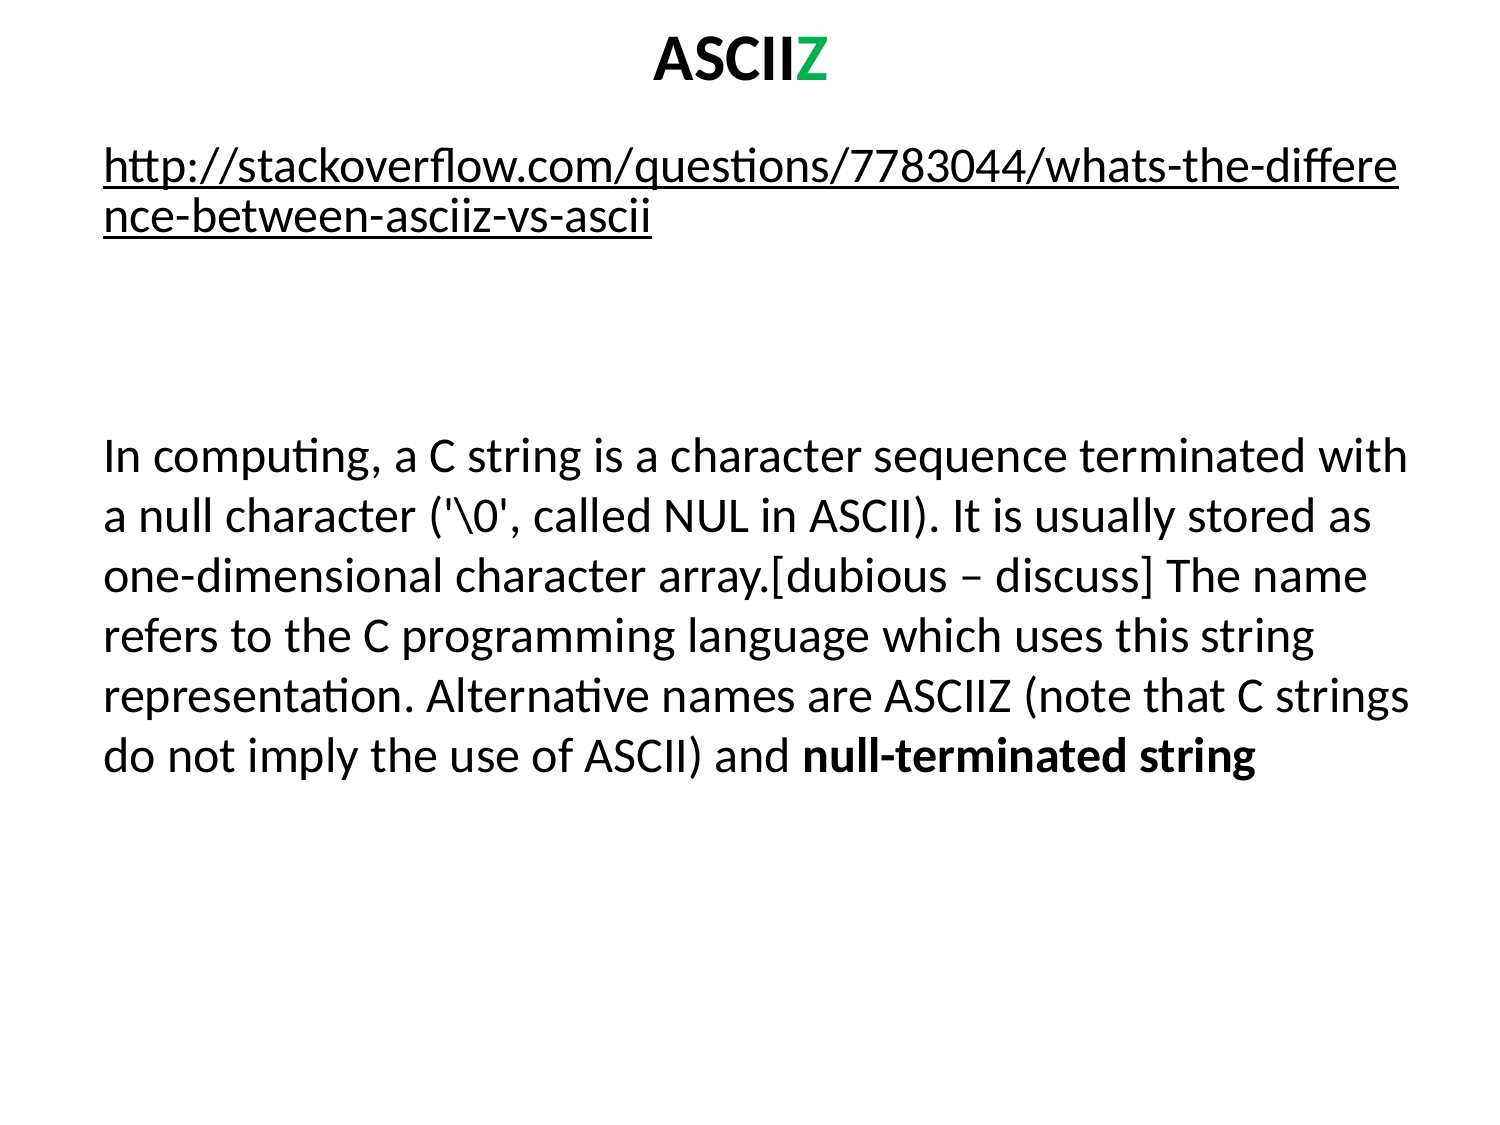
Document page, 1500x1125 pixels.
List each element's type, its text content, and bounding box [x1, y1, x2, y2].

title ASCIIZ [0, 19, 1483, 88]
text_box http://stackoverflow.com/questions/7783044/whats-the-difference-between-asciiz-vs-ascii In computing, a C string is a character sequence terminated with a null character ('\0', called NUL in ASCII). It is usually stored as one-dimensional character array.[dubious – discuss] The name refers to the C programming language which uses this string representation. Alternative names are ASCIIZ (note that C strings do not imply the use of ASCII) and null-terminated string [88, 125, 1436, 801]
